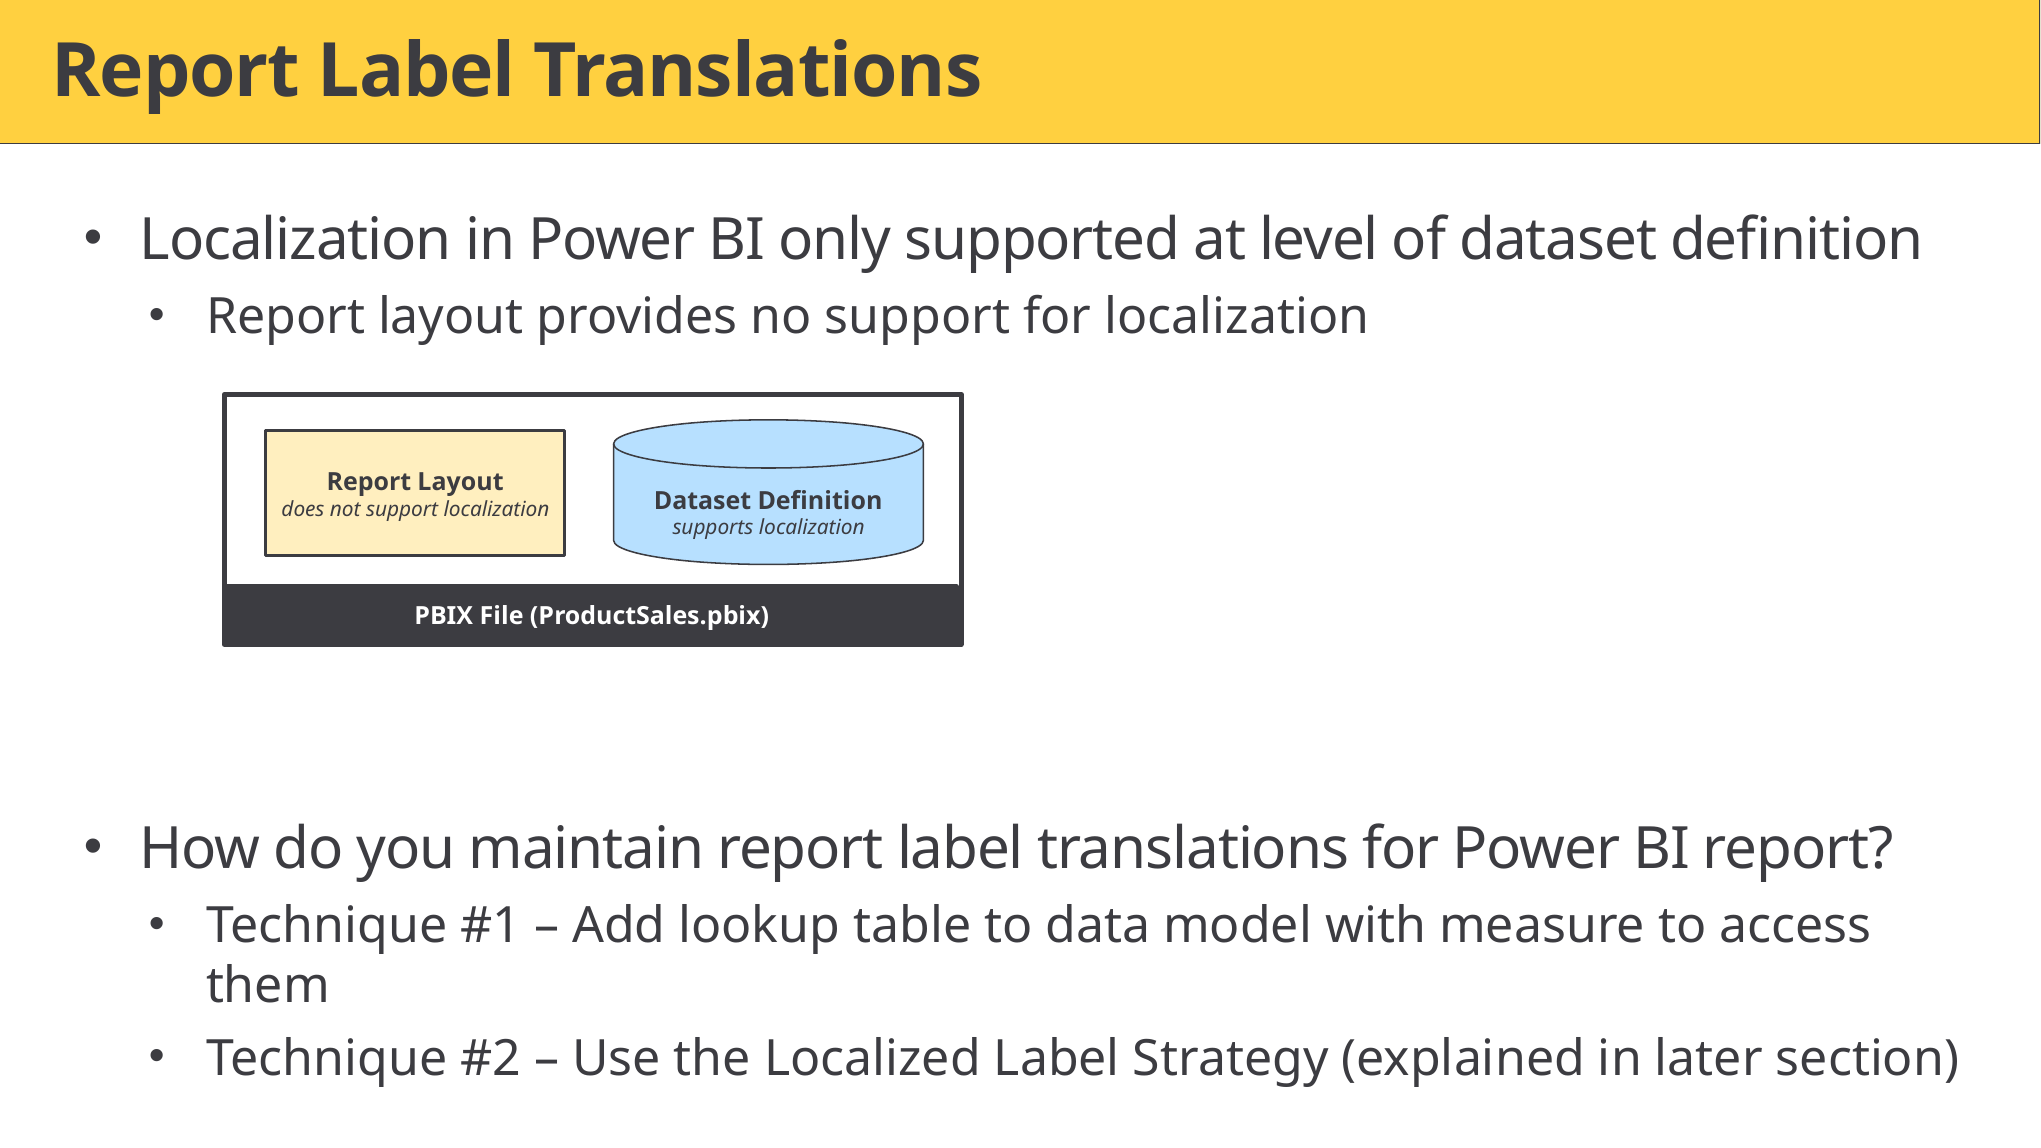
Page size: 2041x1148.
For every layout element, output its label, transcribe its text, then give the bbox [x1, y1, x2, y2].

list Localization in Power BI only supported at level of dataset definition Report layout provides no support for localization How do you maintain report label translations for Power BI report? Technique #1 – Add lookup table to data model with measure to access them Technique #2 – Use the Localized Label Strategy (explained in later section) [83, 201, 1988, 1037]
text_box PBIX File (ProductSales.pbix) [227, 586, 958, 643]
title Report Label Translations [51, 31, 1988, 113]
text_box Dataset Definition supports localization [612, 418, 925, 566]
text_box [223, 393, 962, 645]
text_box Report Layout does not support localization [265, 429, 566, 556]
